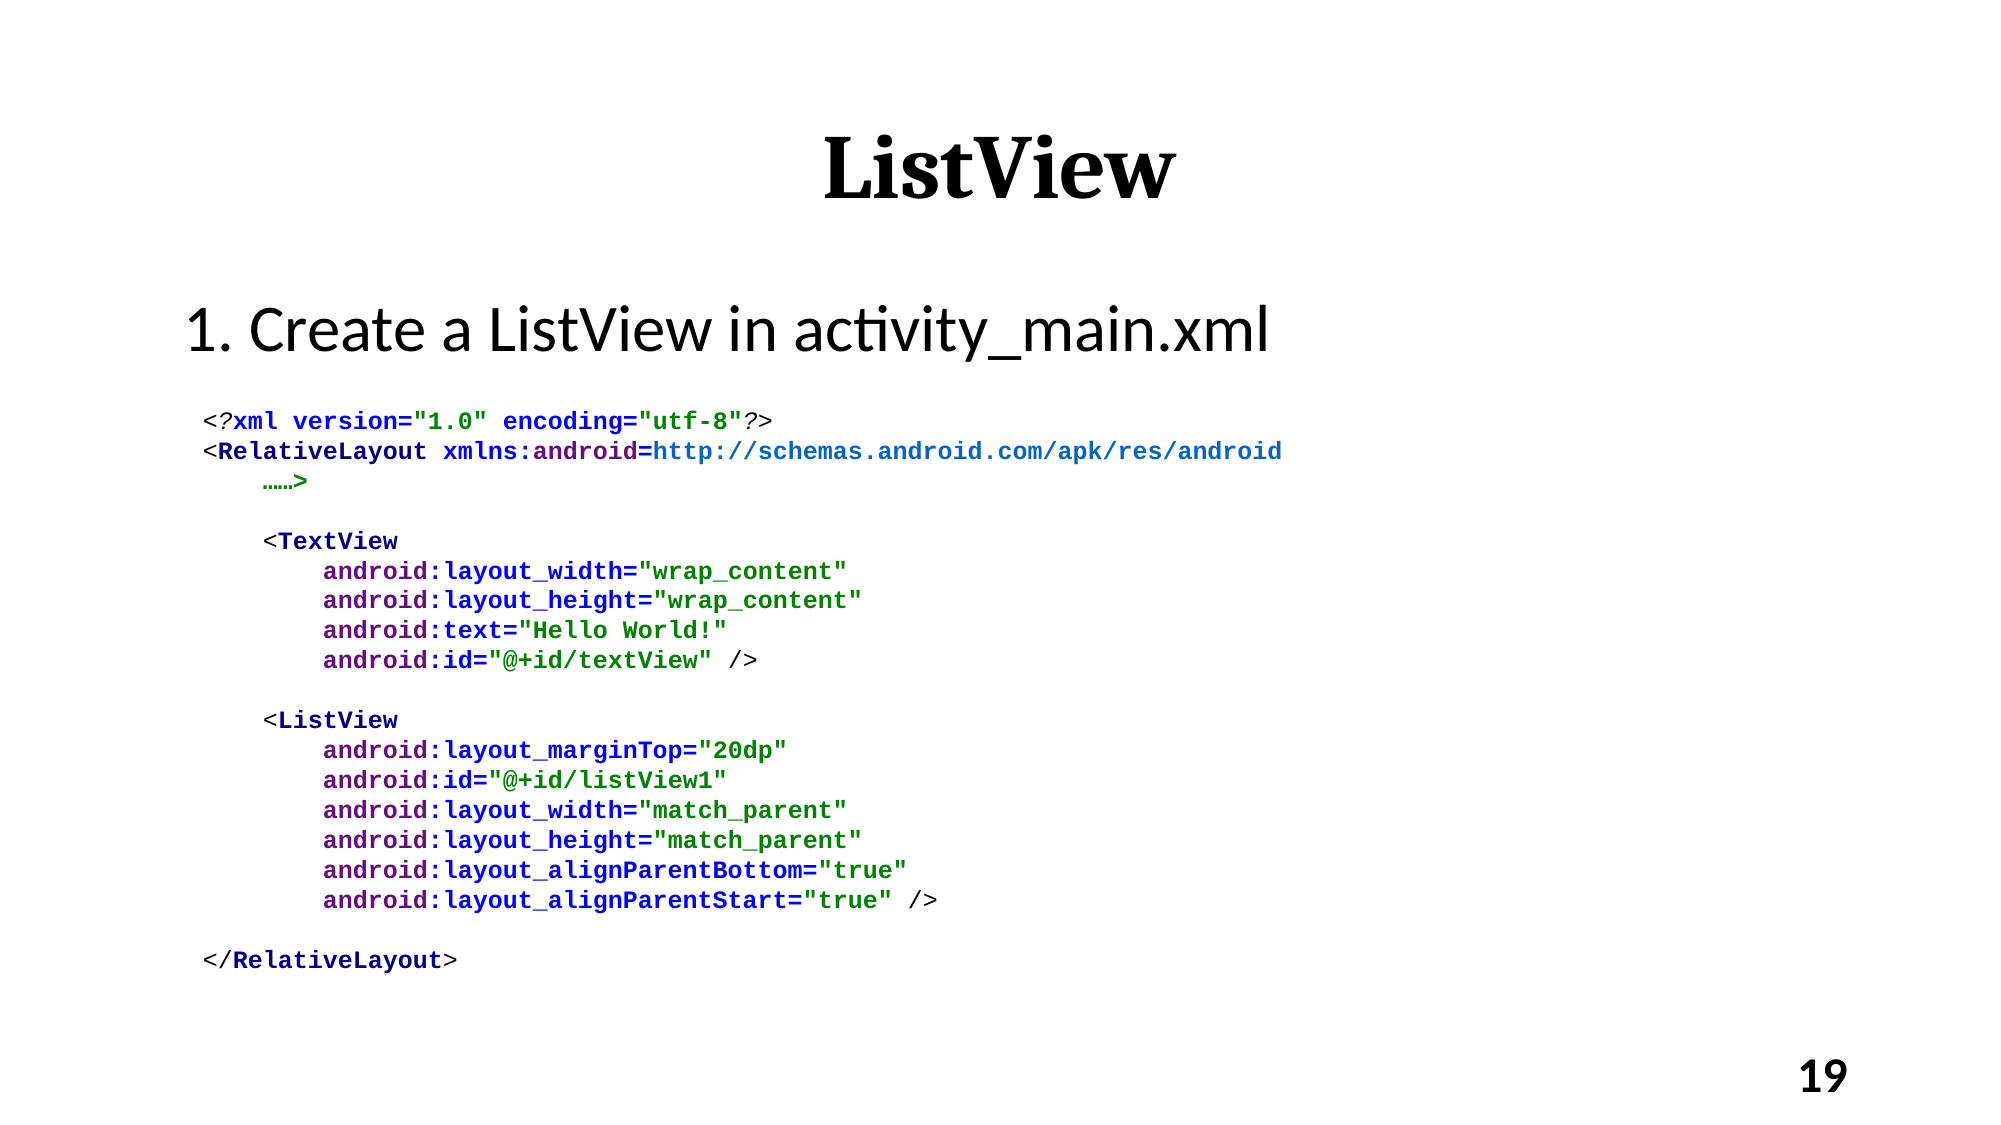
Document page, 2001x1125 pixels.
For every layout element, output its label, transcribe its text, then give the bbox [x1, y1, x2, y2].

slide_number 19 [1412, 1042, 1863, 1103]
list [143, 261, 1869, 991]
title ListView [137, 59, 1863, 278]
text_box 1. Create a ListView in activity_main.xml [168, 286, 1894, 1016]
text_box <?xml version="1.0" encoding="utf-8"?> <RelativeLayout xmlns:android=http://schemas.android.com/apk/res/android ……> <TextView android:layout_width="wrap_content" android:layout_height="wrap_content" android:text="Hello World!" android:id="@+id/textView" /> <ListView android:layout_marginTop="20dp" android:id="@+id/listView1" android:layout_width="match_parent" android:layout_height="match_parent" android:layout_alignParentBottom="true" android:layout_alignParentStart="true" /> </RelativeLayout> [187, 396, 1883, 1026]
